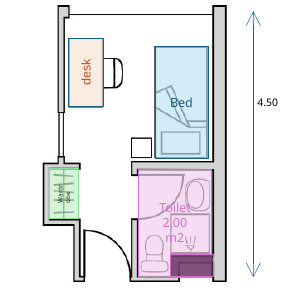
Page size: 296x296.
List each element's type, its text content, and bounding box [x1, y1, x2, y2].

picture [35, 0, 251, 296]
text_box 4.50 [254, 88, 296, 116]
